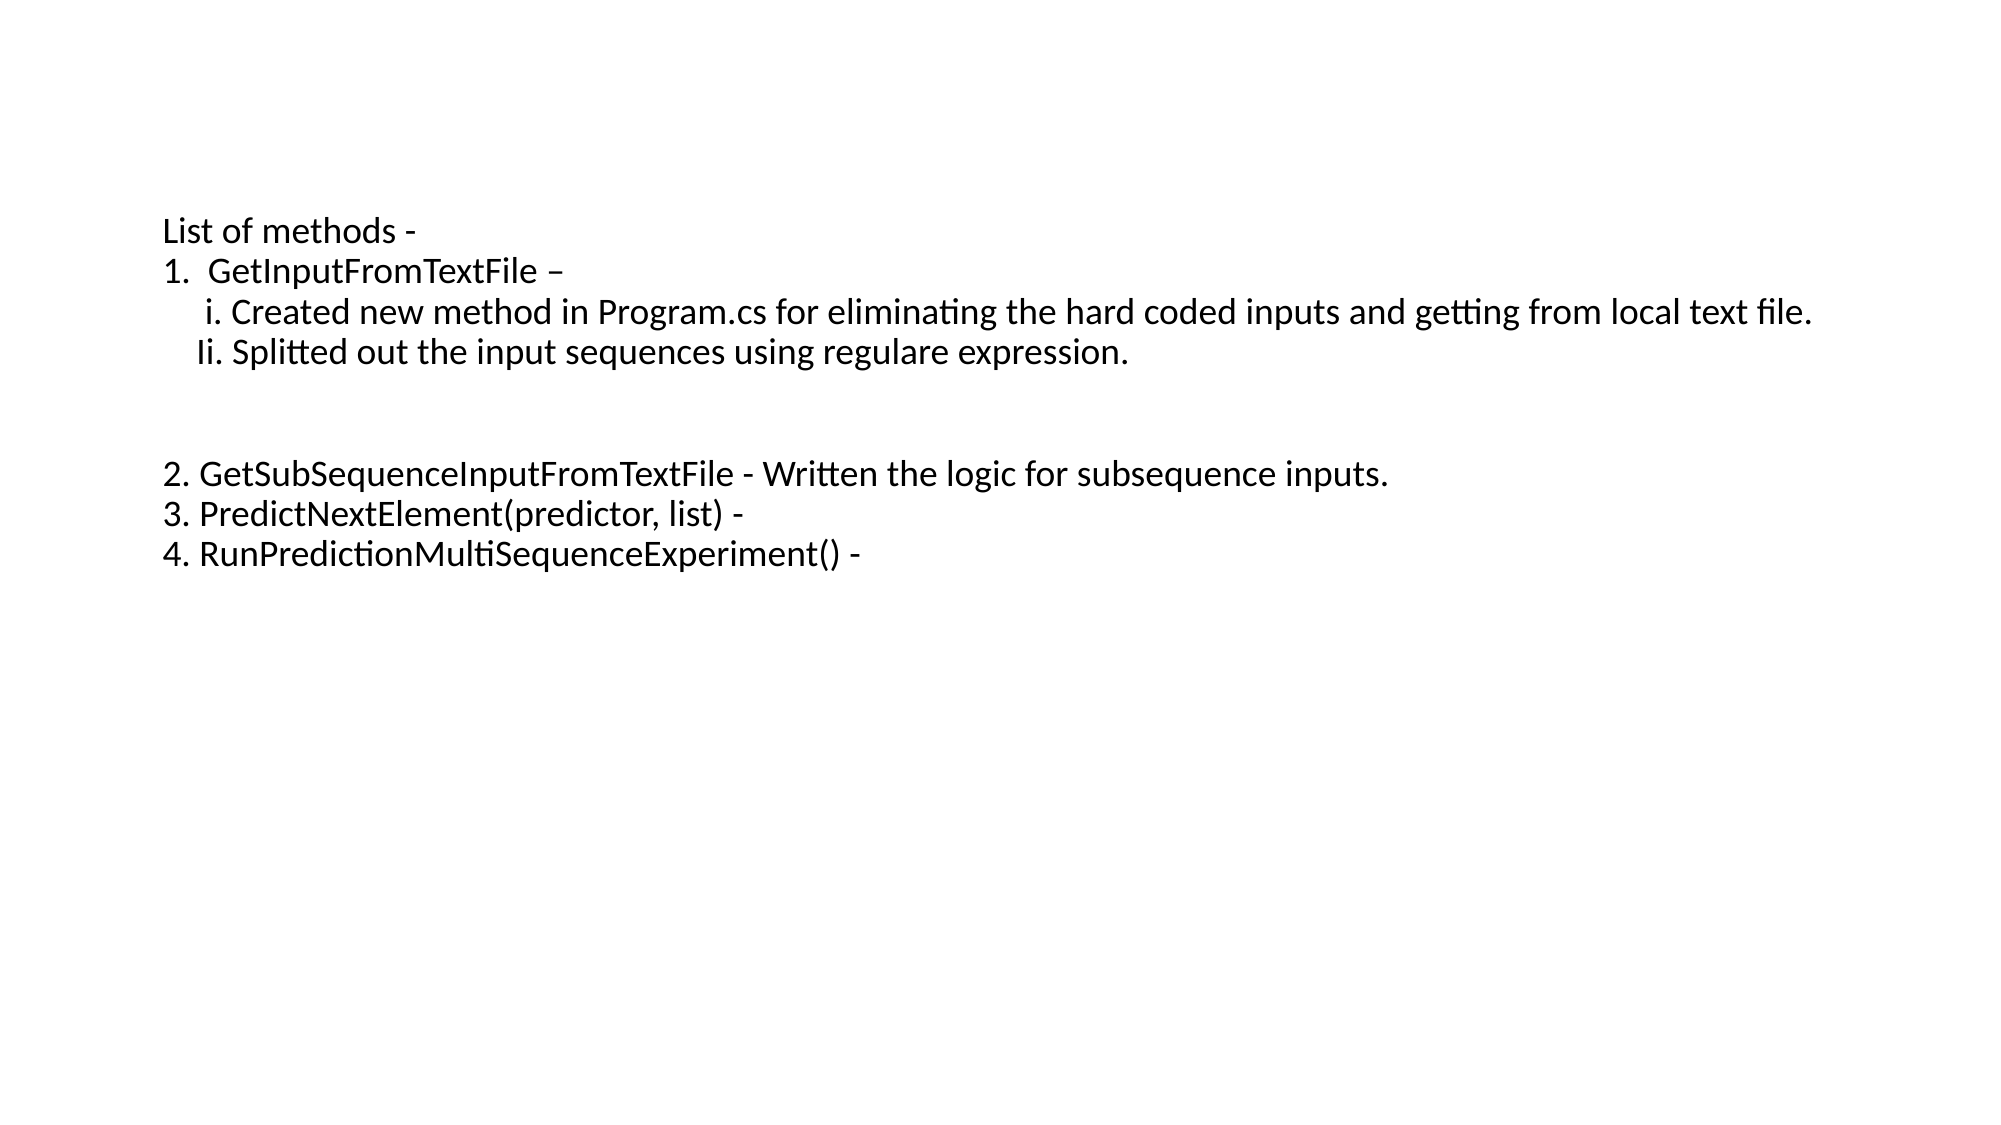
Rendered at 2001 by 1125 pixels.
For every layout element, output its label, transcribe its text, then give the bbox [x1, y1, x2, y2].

title List of methods - 1. GetInputFromTextFile – i. Created new method in Program.cs for eliminating the hard coded inputs and getting from local text file. Ii. Splitted out the input sequences using regulare expression. 2. GetSubSequenceInputFromTextFile - Written the logic for subsequence inputs. 3. PredictNextElement(predictor, list) - 4. RunPredictionMultiSequenceExperiment() - [147, 143, 1920, 628]
